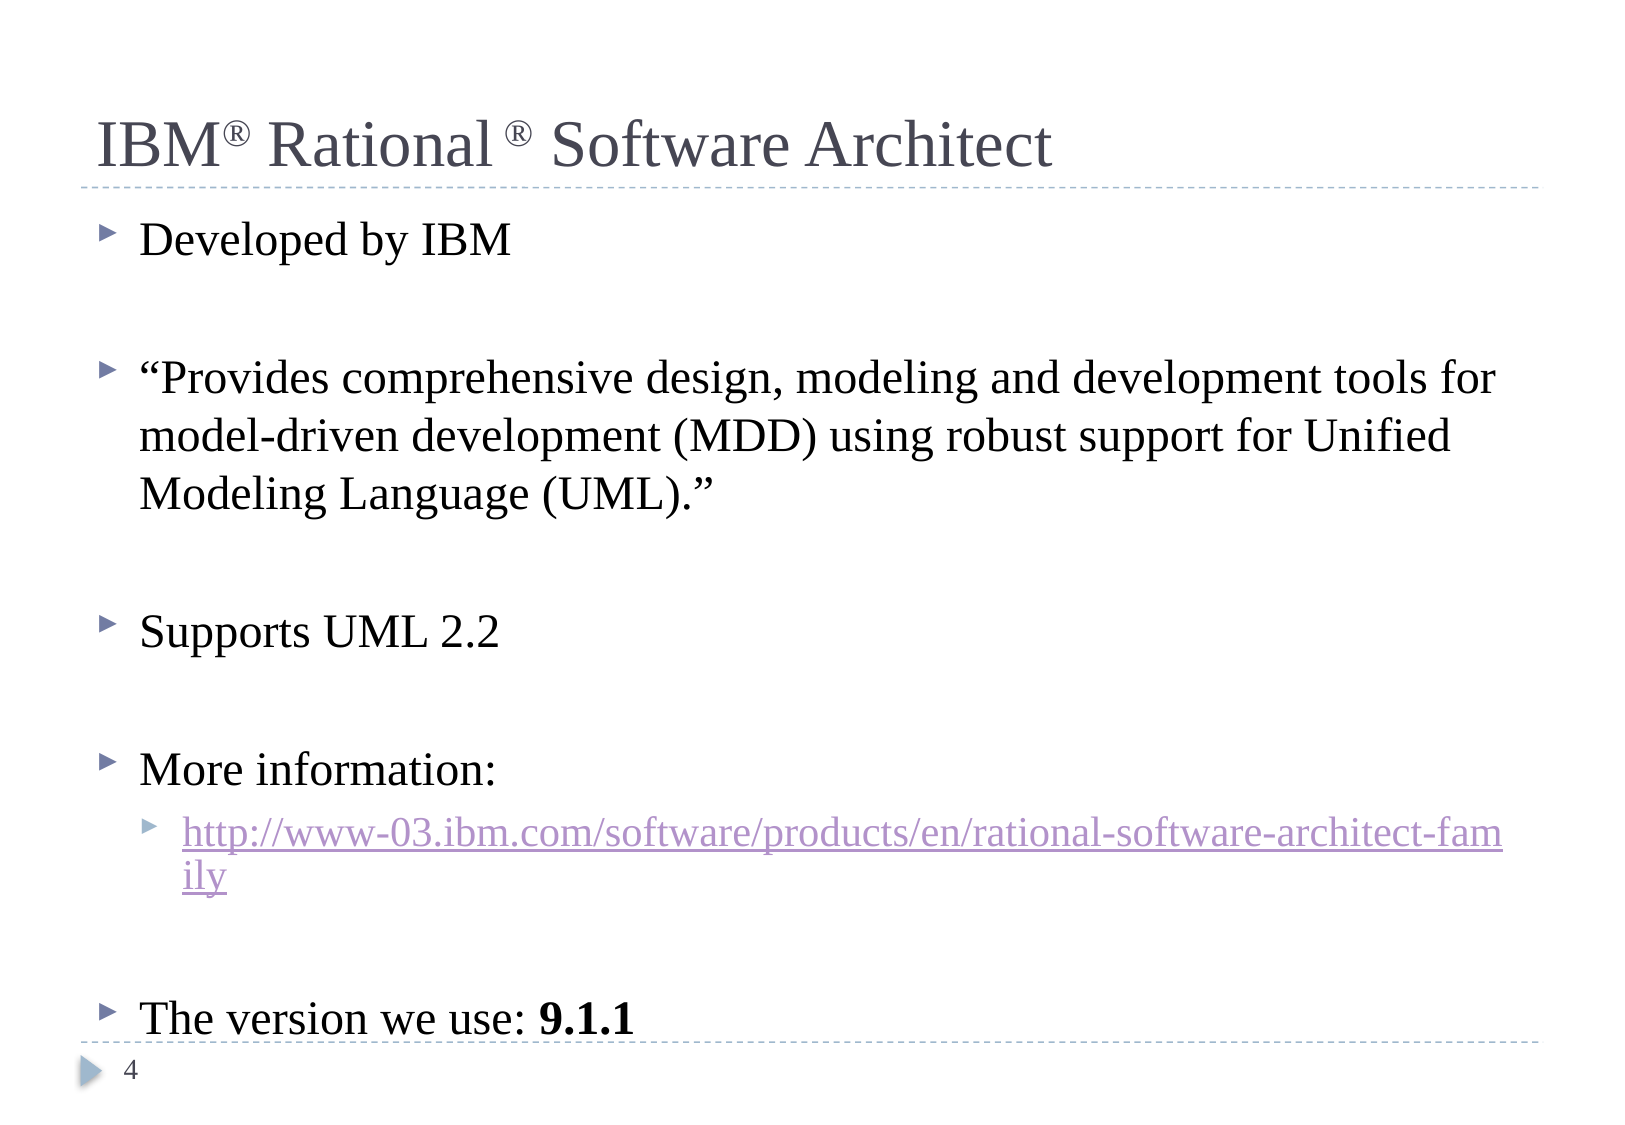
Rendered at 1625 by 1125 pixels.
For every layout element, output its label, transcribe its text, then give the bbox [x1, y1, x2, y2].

slide_number 4 [108, 1042, 461, 1103]
title IBM® Rational ® Software Architect [81, 24, 1544, 188]
list Developed by IBM “Provides comprehensive design, modeling and development tools for model-driven development (MDD) using robust support for Unified Modeling Language (UML).” Supports UML 2.2 More information: http://www-03.ibm.com/software/products/en/rational-software-architect-family The version we use: 9.1.1 [81, 200, 1544, 1010]
